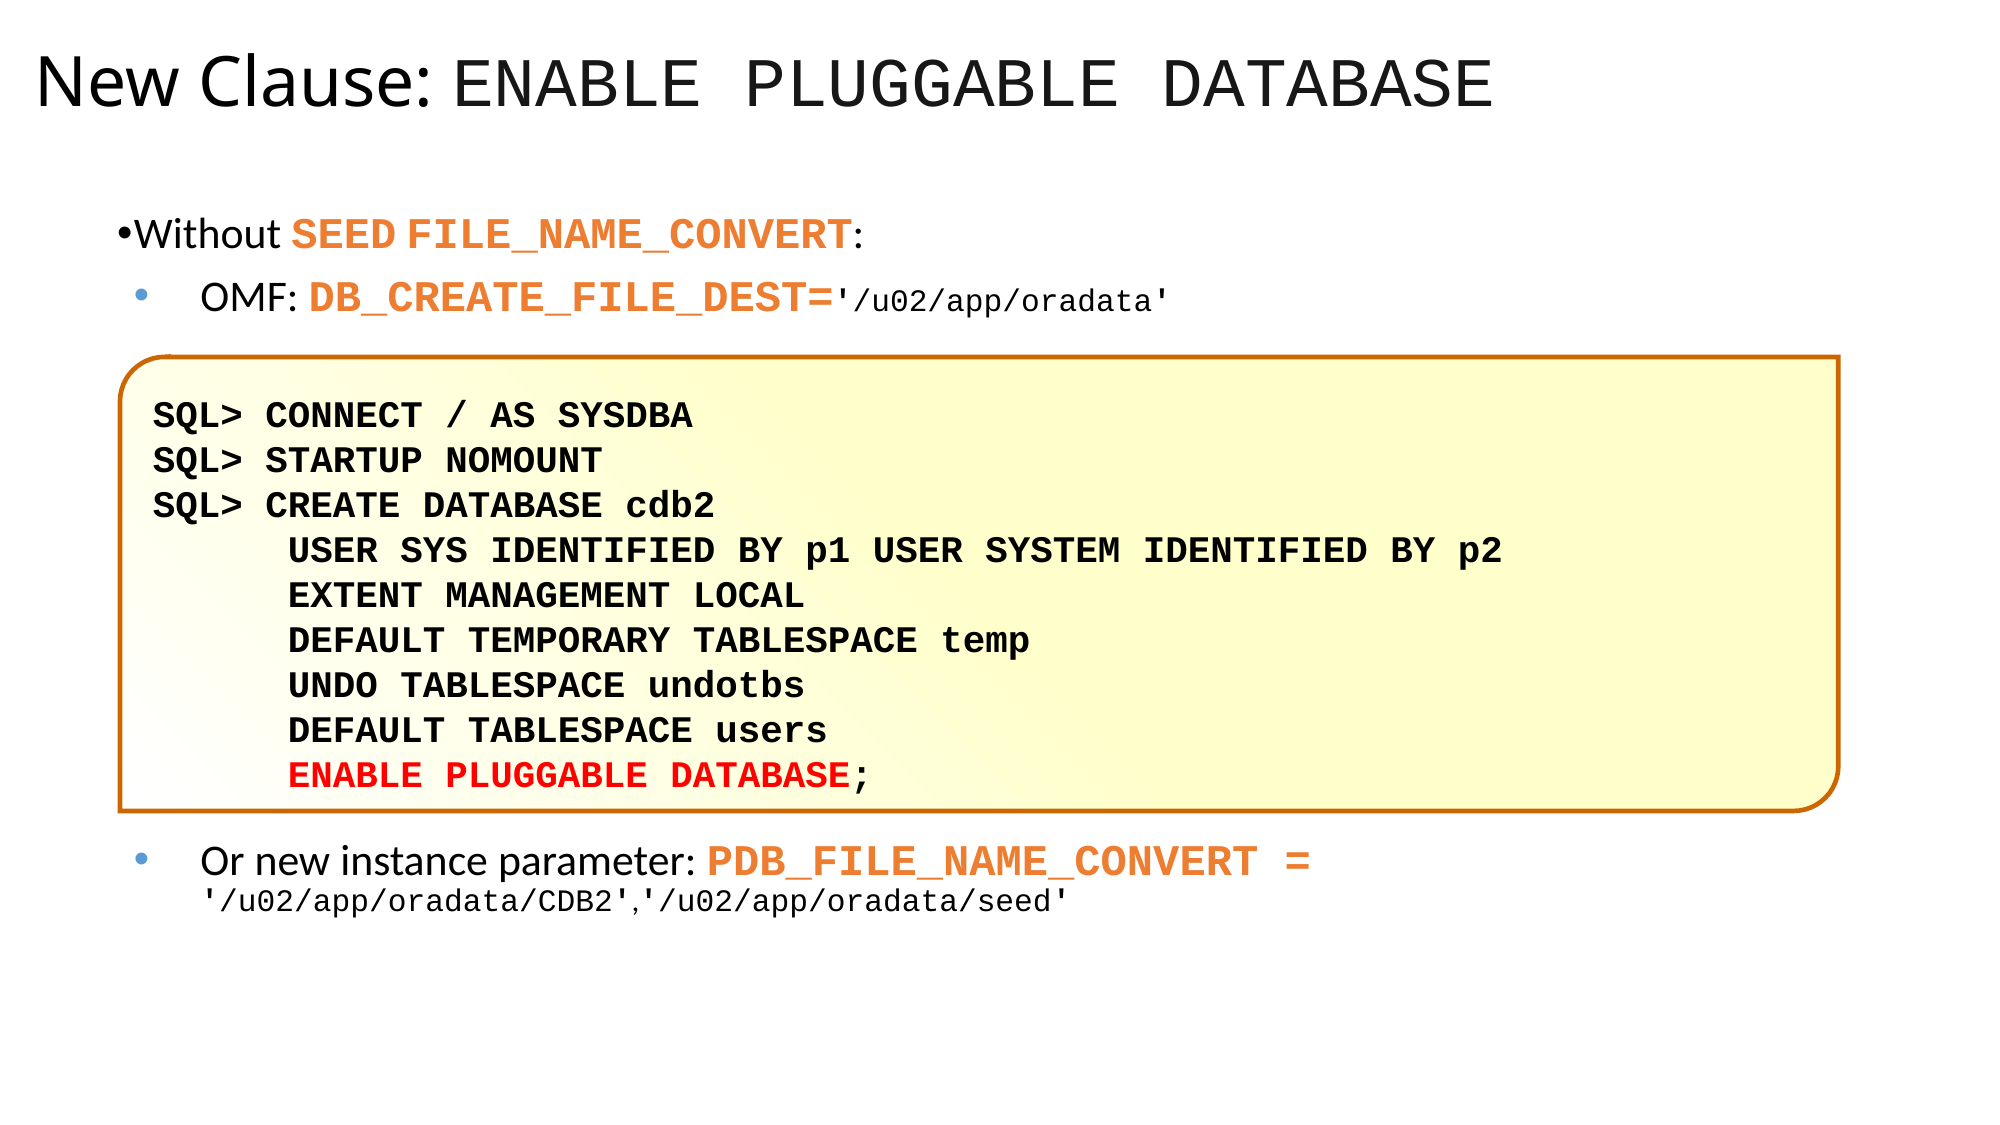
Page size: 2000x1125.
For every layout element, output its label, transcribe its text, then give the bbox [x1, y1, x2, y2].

title New Clause: ENABLE PLUGGABLE DATABASE [19, 19, 1815, 149]
text_box SQL> CONNECT / AS SYSDBA SQL> STARTUP NOMOUNT SQL> CREATE DATABASE cdb2 USER SYS IDENTIFIED BY p1 USER SYSTEM IDENTIFIED BY p2 EXTENT MANAGEMENT LOCAL DEFAULT TEMPORARY TABLESPACE temp UNDO TABLESPACE undotbs DEFAULT TABLESPACE users ENABLE PLUGGABLE DATABASE; [119, 356, 1839, 811]
list Without SEED FILE_NAME_CONVERT: OMF: DB_CREATE_FILE_DEST='/u02/app/oradata' Or new instance parameter: PDB_FILE_NAME_CONVERT = '/u02/app/oradata/CDB2','/u02/app/oradata/seed' [102, 203, 1874, 929]
